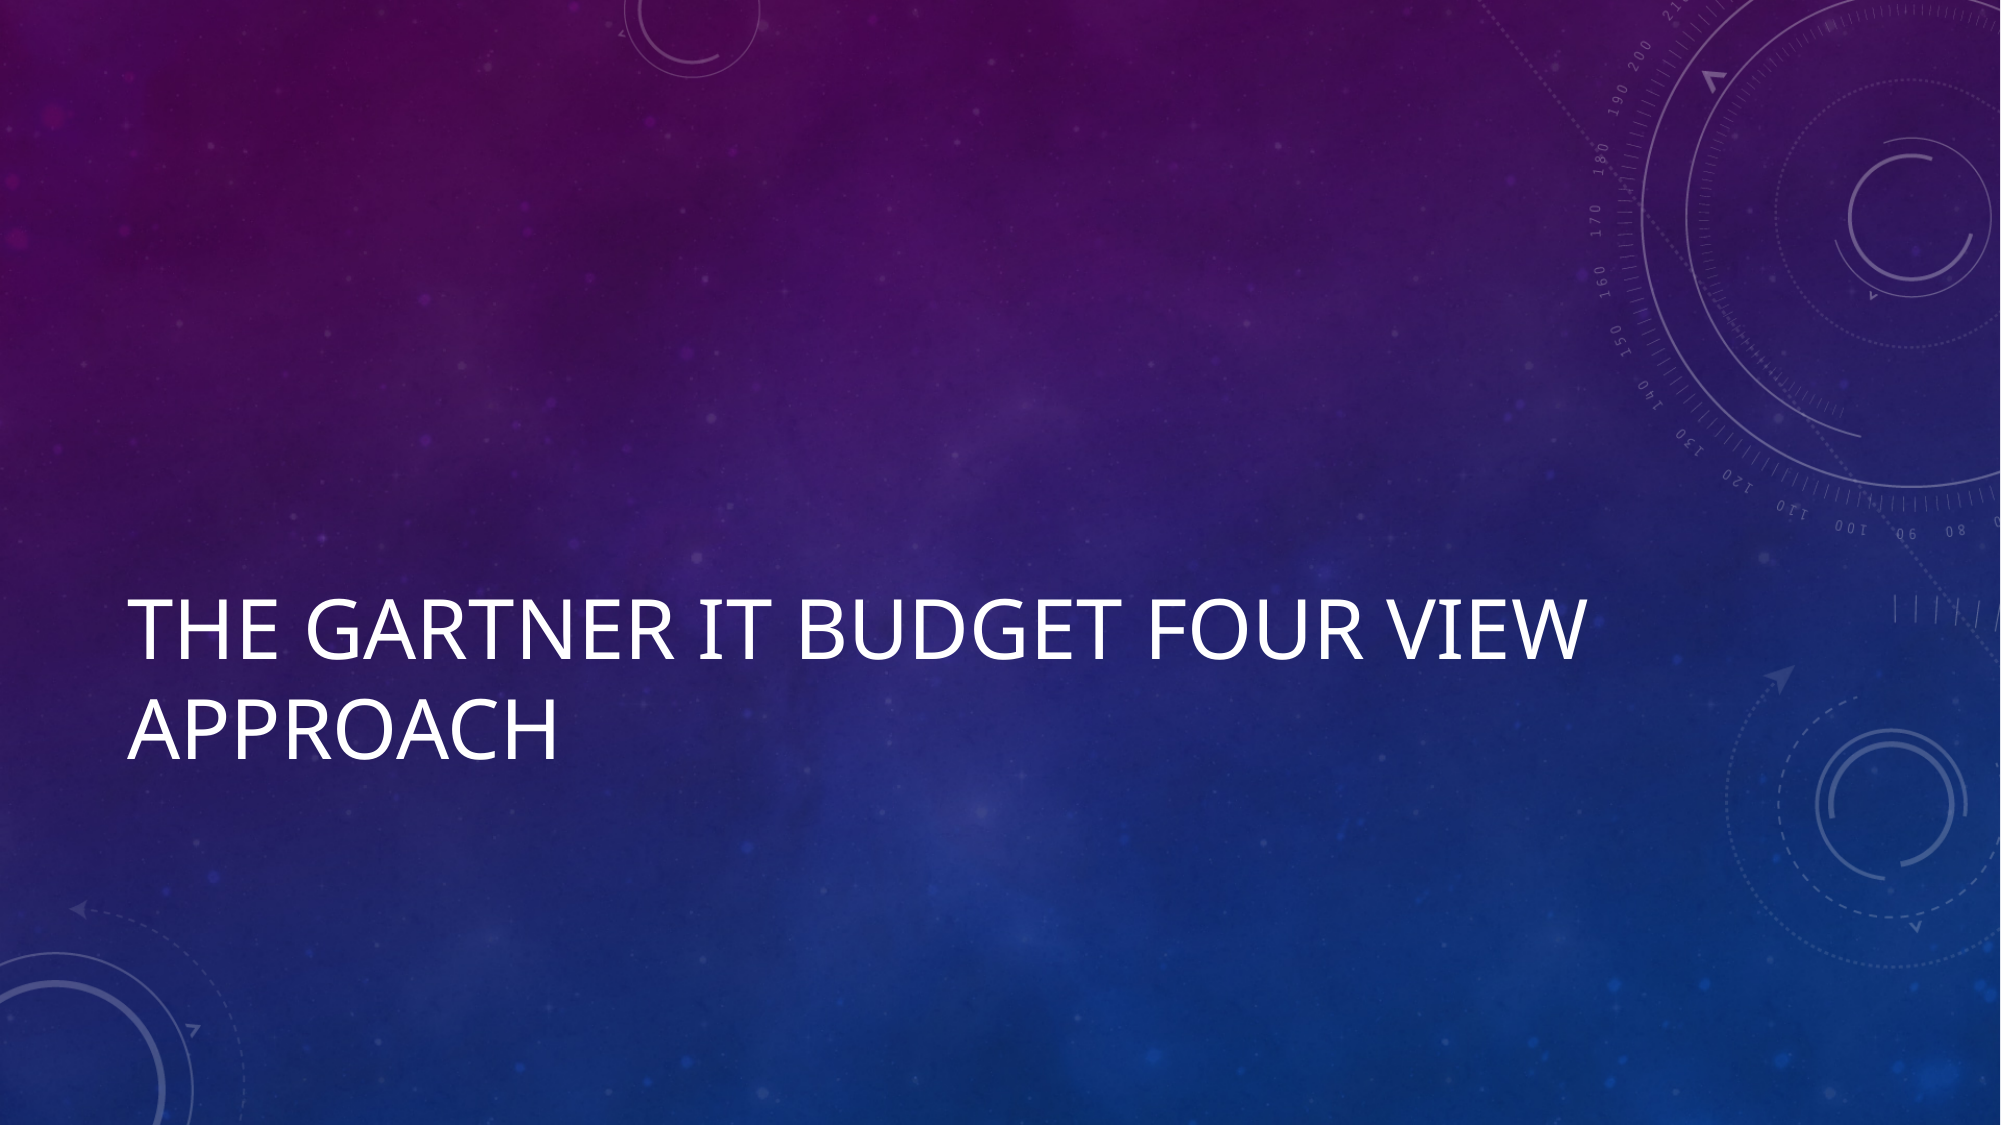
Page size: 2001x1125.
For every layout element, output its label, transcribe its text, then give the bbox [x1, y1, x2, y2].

picture [0, 0, 2001, 1125]
title The Gartner IT Budget Four View Approach [112, 542, 1775, 784]
